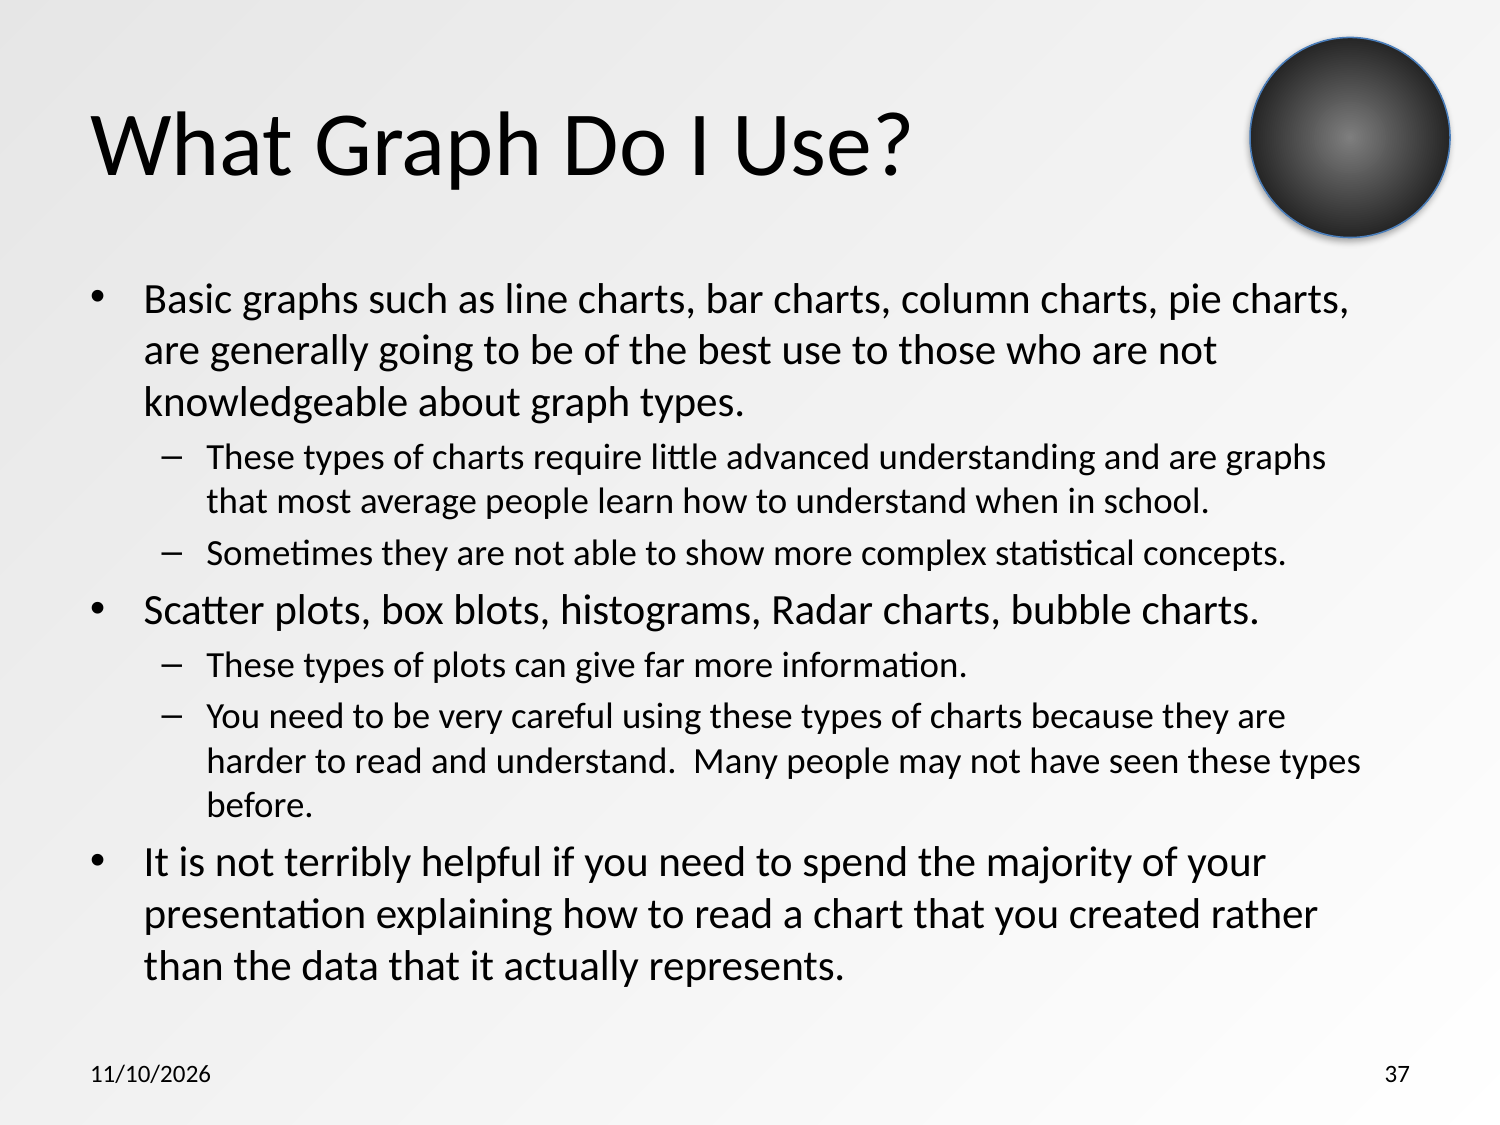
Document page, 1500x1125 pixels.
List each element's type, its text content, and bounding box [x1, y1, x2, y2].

title What Graph Do I Use? [75, 45, 1425, 233]
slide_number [75, 1042, 425, 1103]
list Basic graphs such as line charts, bar charts, column charts, pie charts, are generally going to be of the best use to those who are not knowledgeable about graph types. These types of charts require little advanced understanding and are graphs that most average people learn how to understand when in school. Sometimes they are not able to show more complex statistical concepts. Scatter plots, box blots, histograms, Radar charts, bubble charts. These types of plots can give far more information. You need to be very careful using these types of charts because they are harder to read and understand. Many people may not have seen these types before. It is not terribly helpful if you need to spend the majority of your presentation explaining how to read a chart that you created rather than the data that it actually represents. [75, 262, 1400, 1005]
slide_number 37 [1074, 1042, 1425, 1103]
